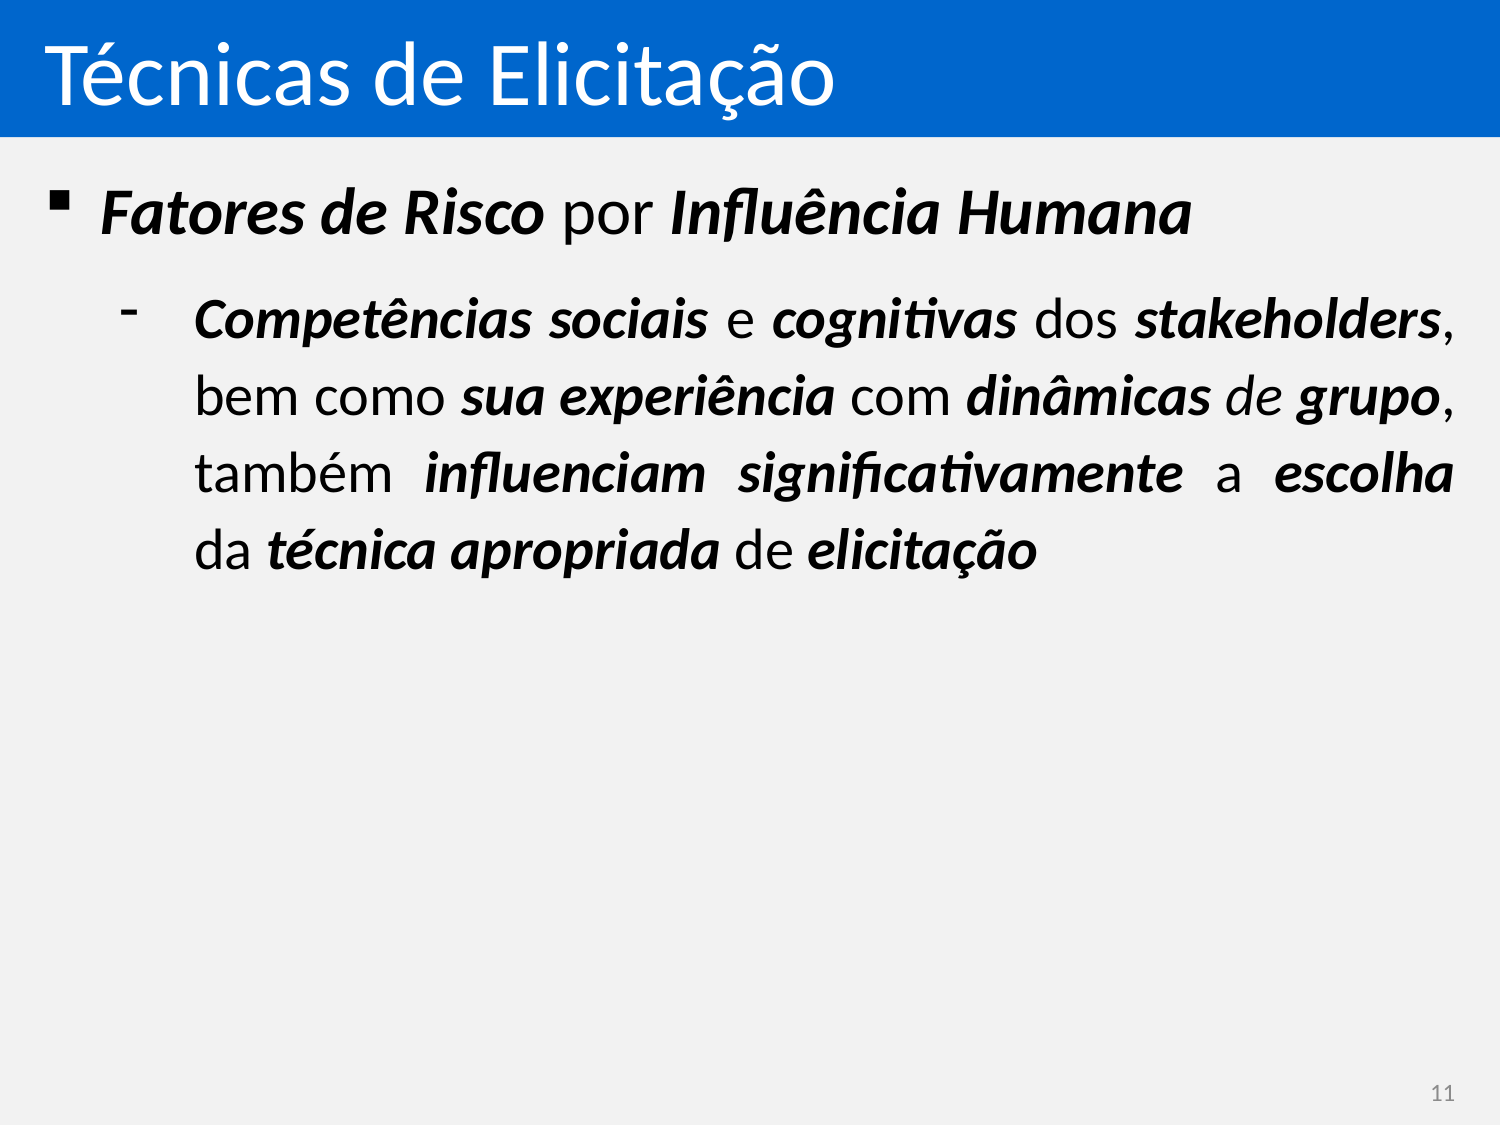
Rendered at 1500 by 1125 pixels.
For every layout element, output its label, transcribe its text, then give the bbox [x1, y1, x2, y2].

slide_number 11 [1116, 1061, 1471, 1122]
title Técnicas de Elicitação [29, 0, 1471, 138]
list Fatores de Risco por Influência Humana Competências sociais e cognitivas dos stakeholders, bem como sua experiência com dinâmicas de grupo, também influenciam significativamente a escolha da técnica apropriada de elicitação [29, 160, 1471, 1083]
